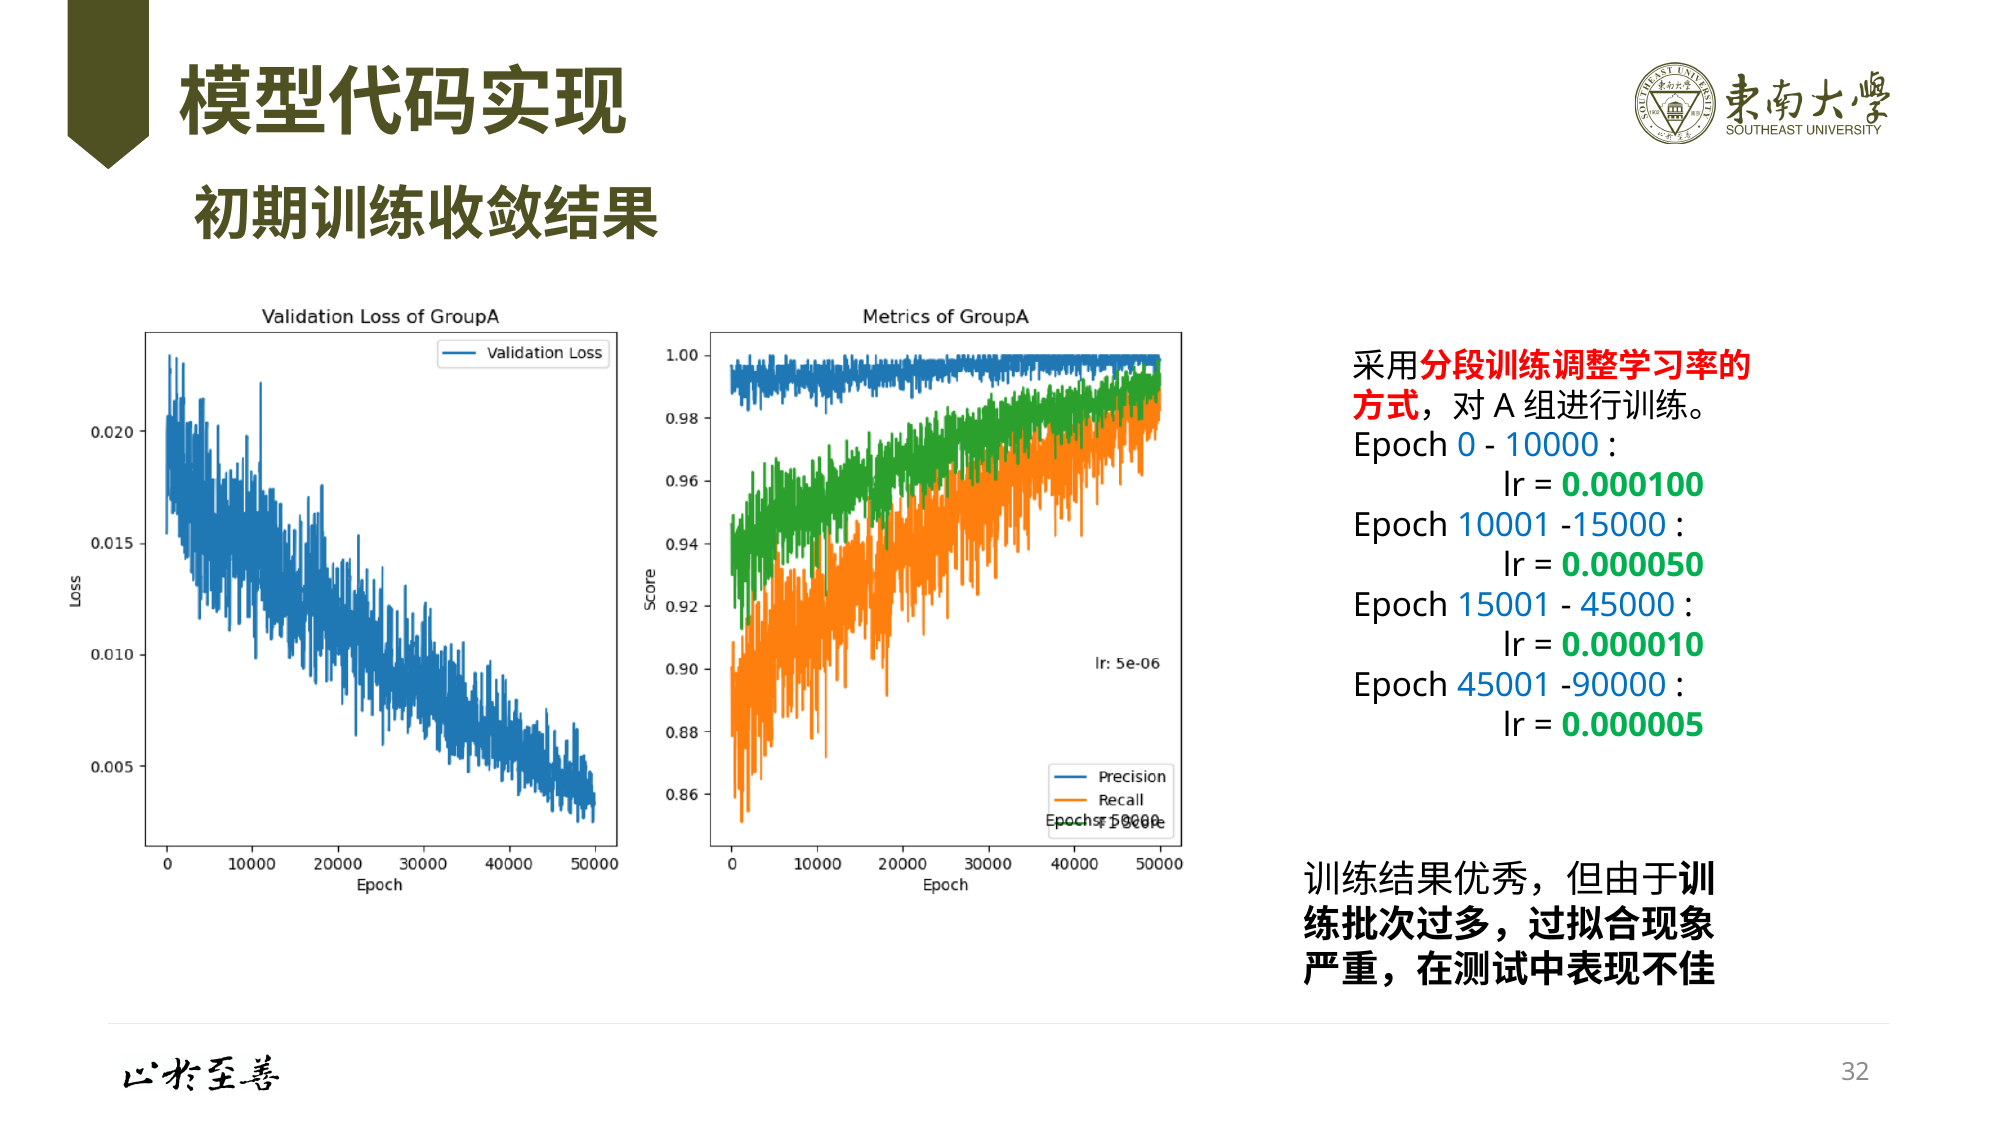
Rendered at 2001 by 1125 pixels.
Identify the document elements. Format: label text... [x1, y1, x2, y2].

text_box 训练结果优秀，但由于训练批次过多，过拟合现象严重，在测试中表现不佳 [1288, 847, 1750, 998]
picture [122, 1053, 280, 1092]
text_box 采用分段训练调整学习率的方式，对A组进行训练。 Epoch 0 - 10000 : lr = 0.000100 Epoch 10001 -15000 : lr = 0.000050 Epoch 15001 - 45000 : lr = 0.000010 Epoch 45001 -90000 : lr = 0.000005 [1338, 336, 1768, 751]
title 模型代码实现 [178, 39, 1519, 169]
picture [62, 275, 1220, 919]
text_box 初期训练收敛结果 [178, 168, 995, 254]
slide_number 32 [1434, 1042, 1885, 1103]
